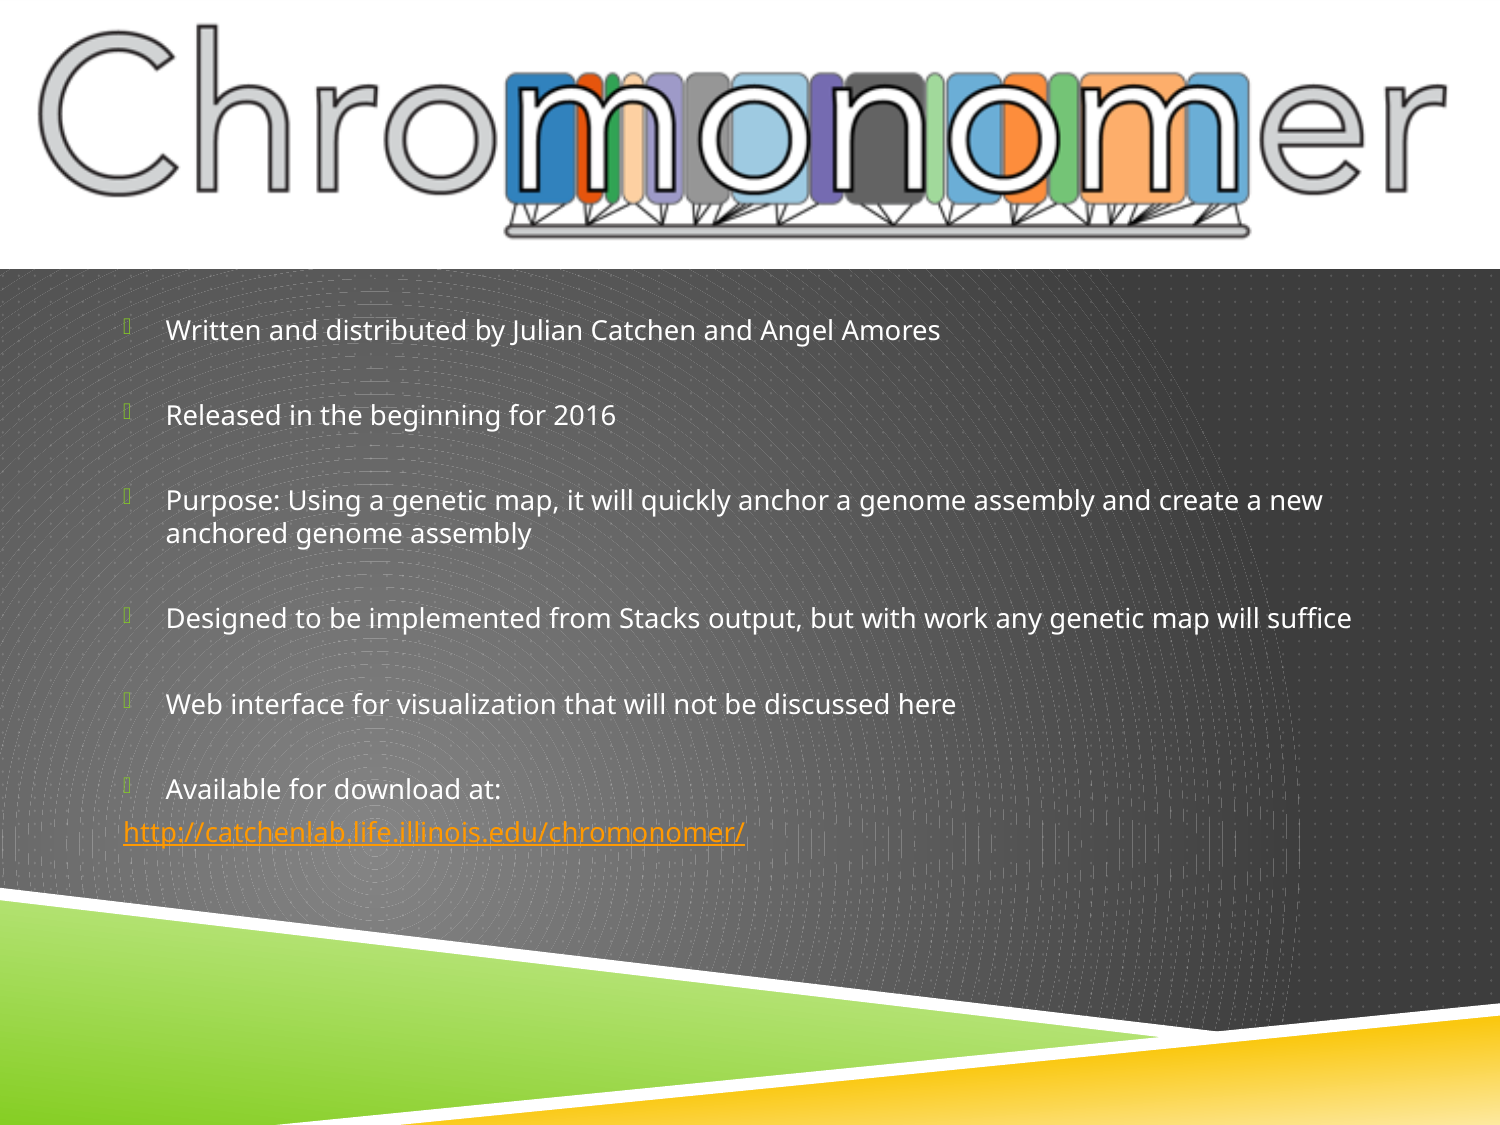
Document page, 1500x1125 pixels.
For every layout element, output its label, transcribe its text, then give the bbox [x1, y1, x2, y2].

list Written and distributed by Julian Catchen and Angel Amores Released in the beginning for 2016 Purpose: Using a genetic map, it will quickly anchor a genome assembly and create a new anchored genome assembly Designed to be implemented from Stacks output, but with work any genetic map will suffice Web interface for visualization that will not be discussed here Available for download at: http://catchenlab.life.illinois.edu/chromonomer/ [112, 282, 1388, 875]
picture [0, 0, 1500, 269]
